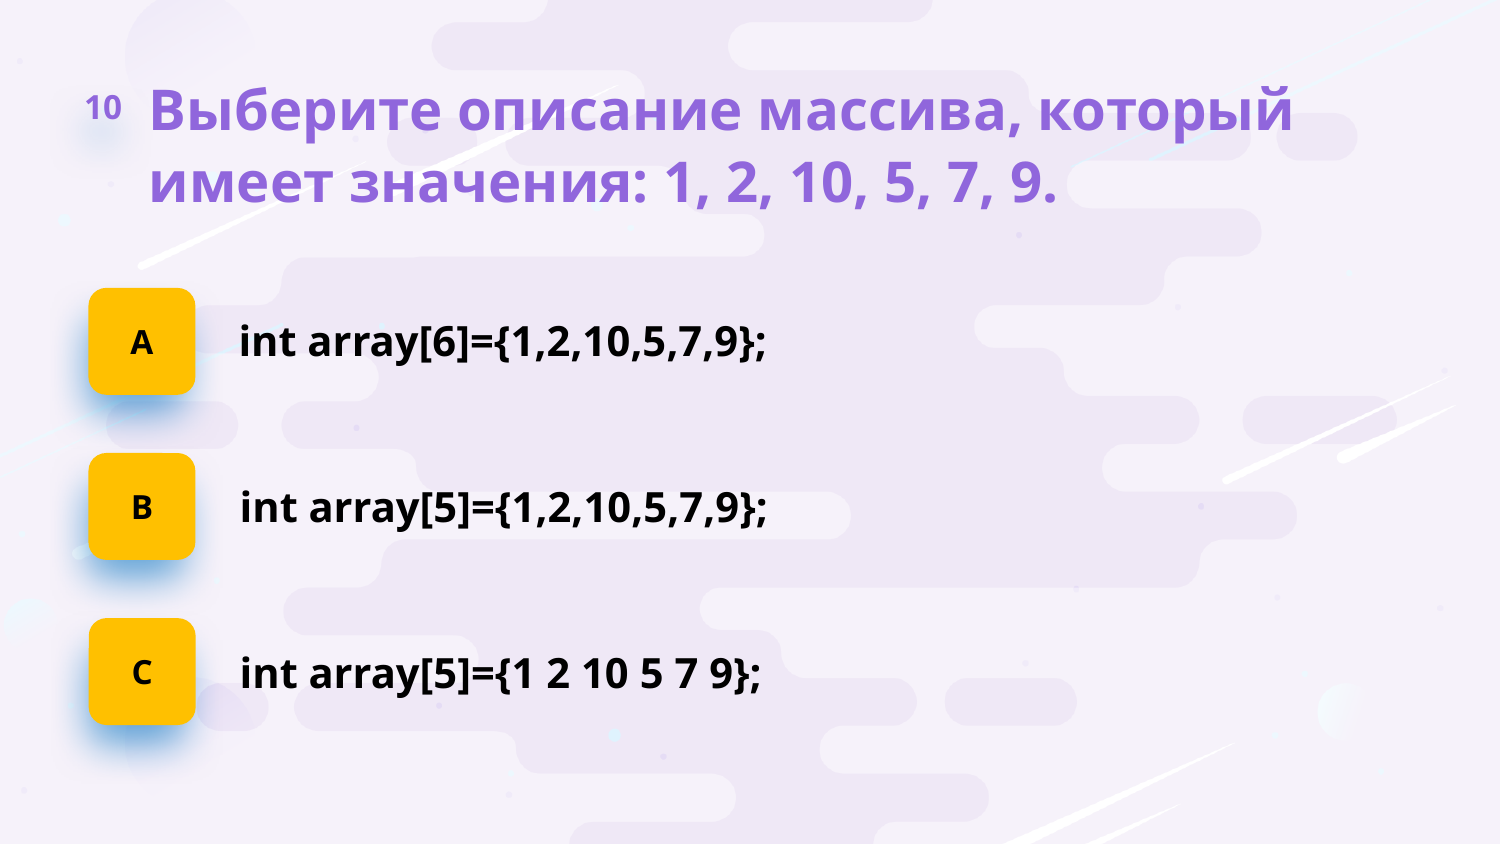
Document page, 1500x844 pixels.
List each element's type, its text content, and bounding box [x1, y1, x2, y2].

text_box А [87, 286, 197, 396]
text_box B [87, 451, 197, 561]
text_box C [87, 617, 197, 727]
text_box int array[5]={1,2,10,5,7,9}; [218, 481, 1305, 532]
text_box int array[5]={1 2 10 5 7 9}; [218, 646, 1442, 697]
text_box int array[6]={1,2,10,5,7,9}; [217, 315, 1411, 366]
text_box Выберите описание массива, который имеет значения: 1, 2, 10, 5, 7, 9. [148, 70, 1457, 214]
text_box 10 [57, 60, 149, 152]
picture [0, 0, 1500, 844]
